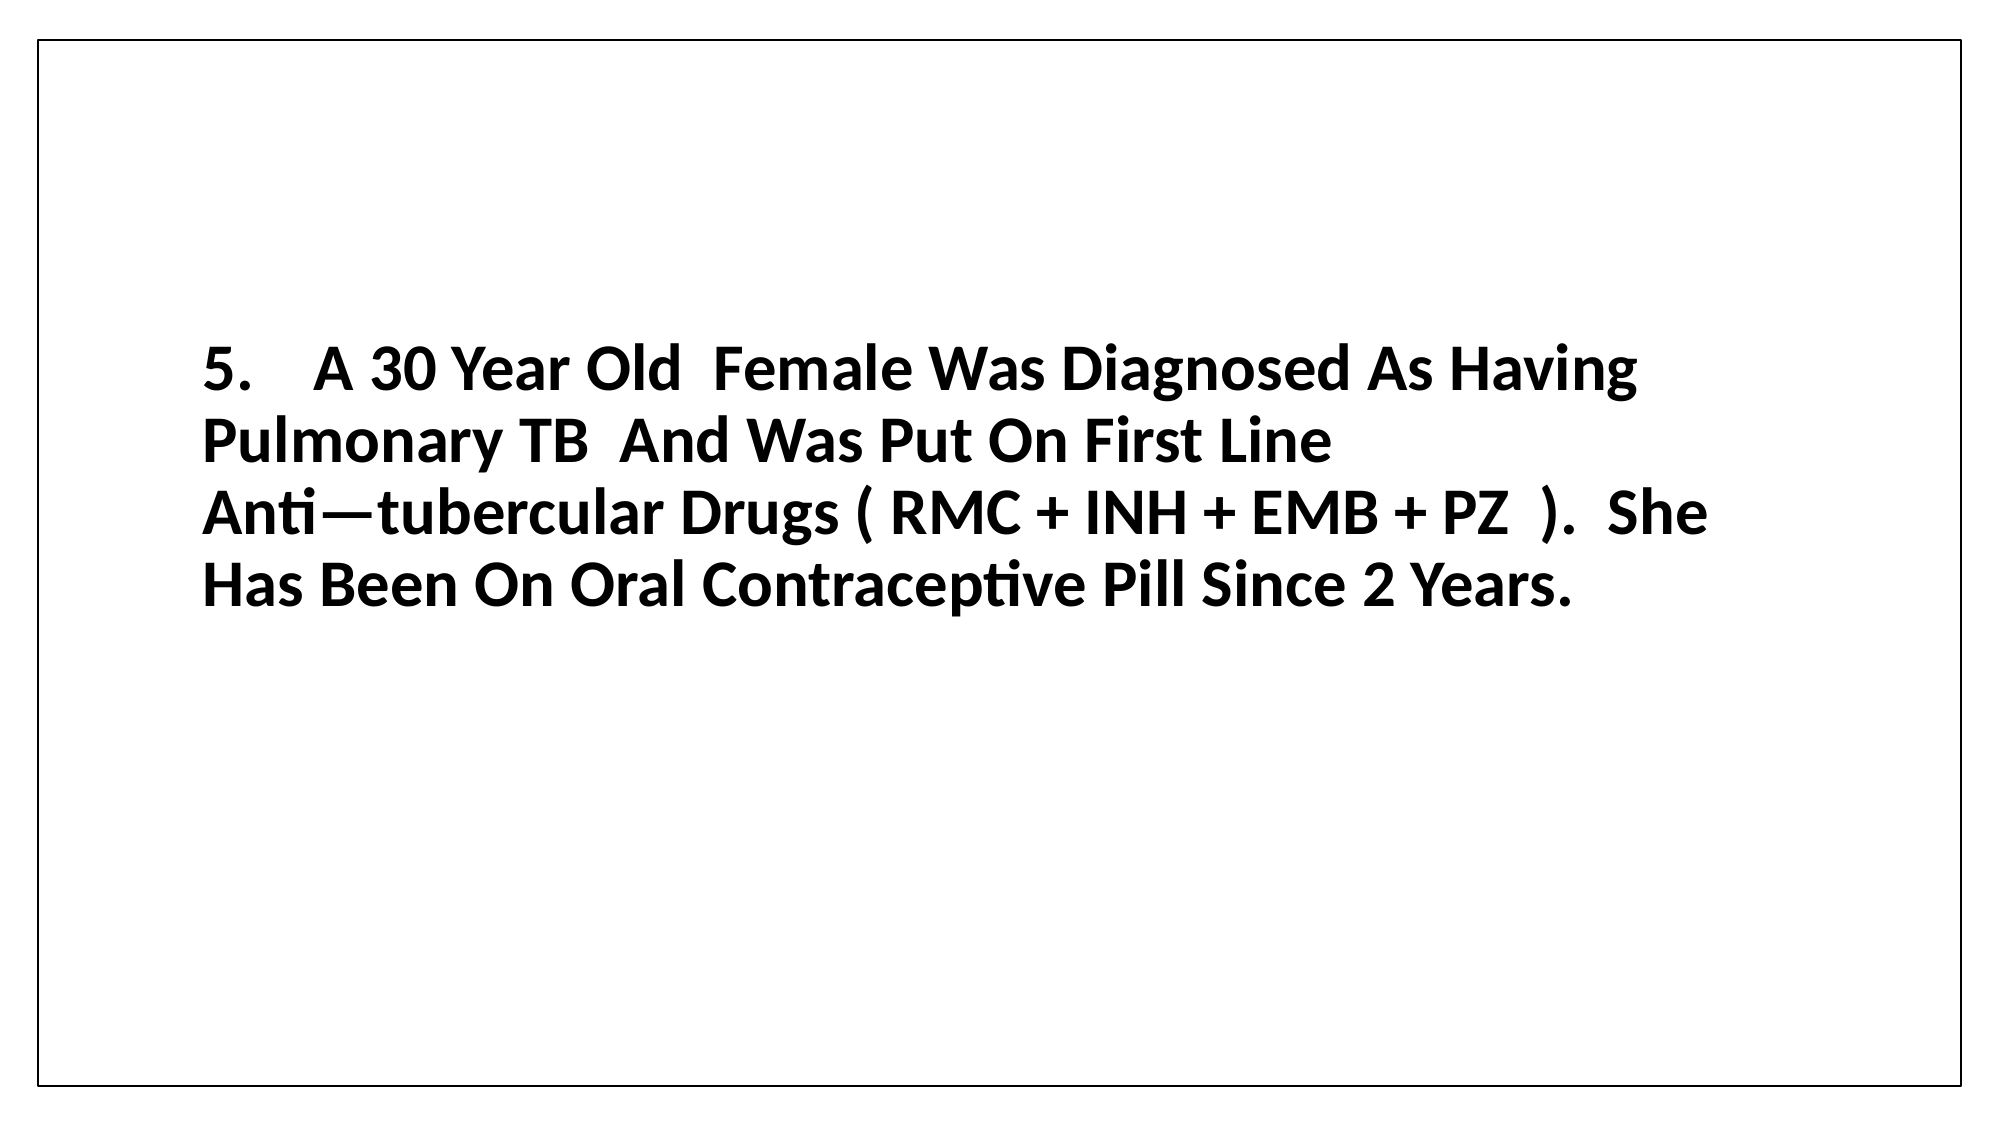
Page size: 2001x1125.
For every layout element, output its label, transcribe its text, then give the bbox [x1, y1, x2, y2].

title 5. A 30 Year Old Female Was Diagnosed As Having Pulmonary TB And Was Put On First Line Anti—tubercular Drugs ( RMC + INH + EMB + PZ ). She Has Been On Oral Contraceptive Pill Since 2 Years. [187, 99, 1808, 899]
